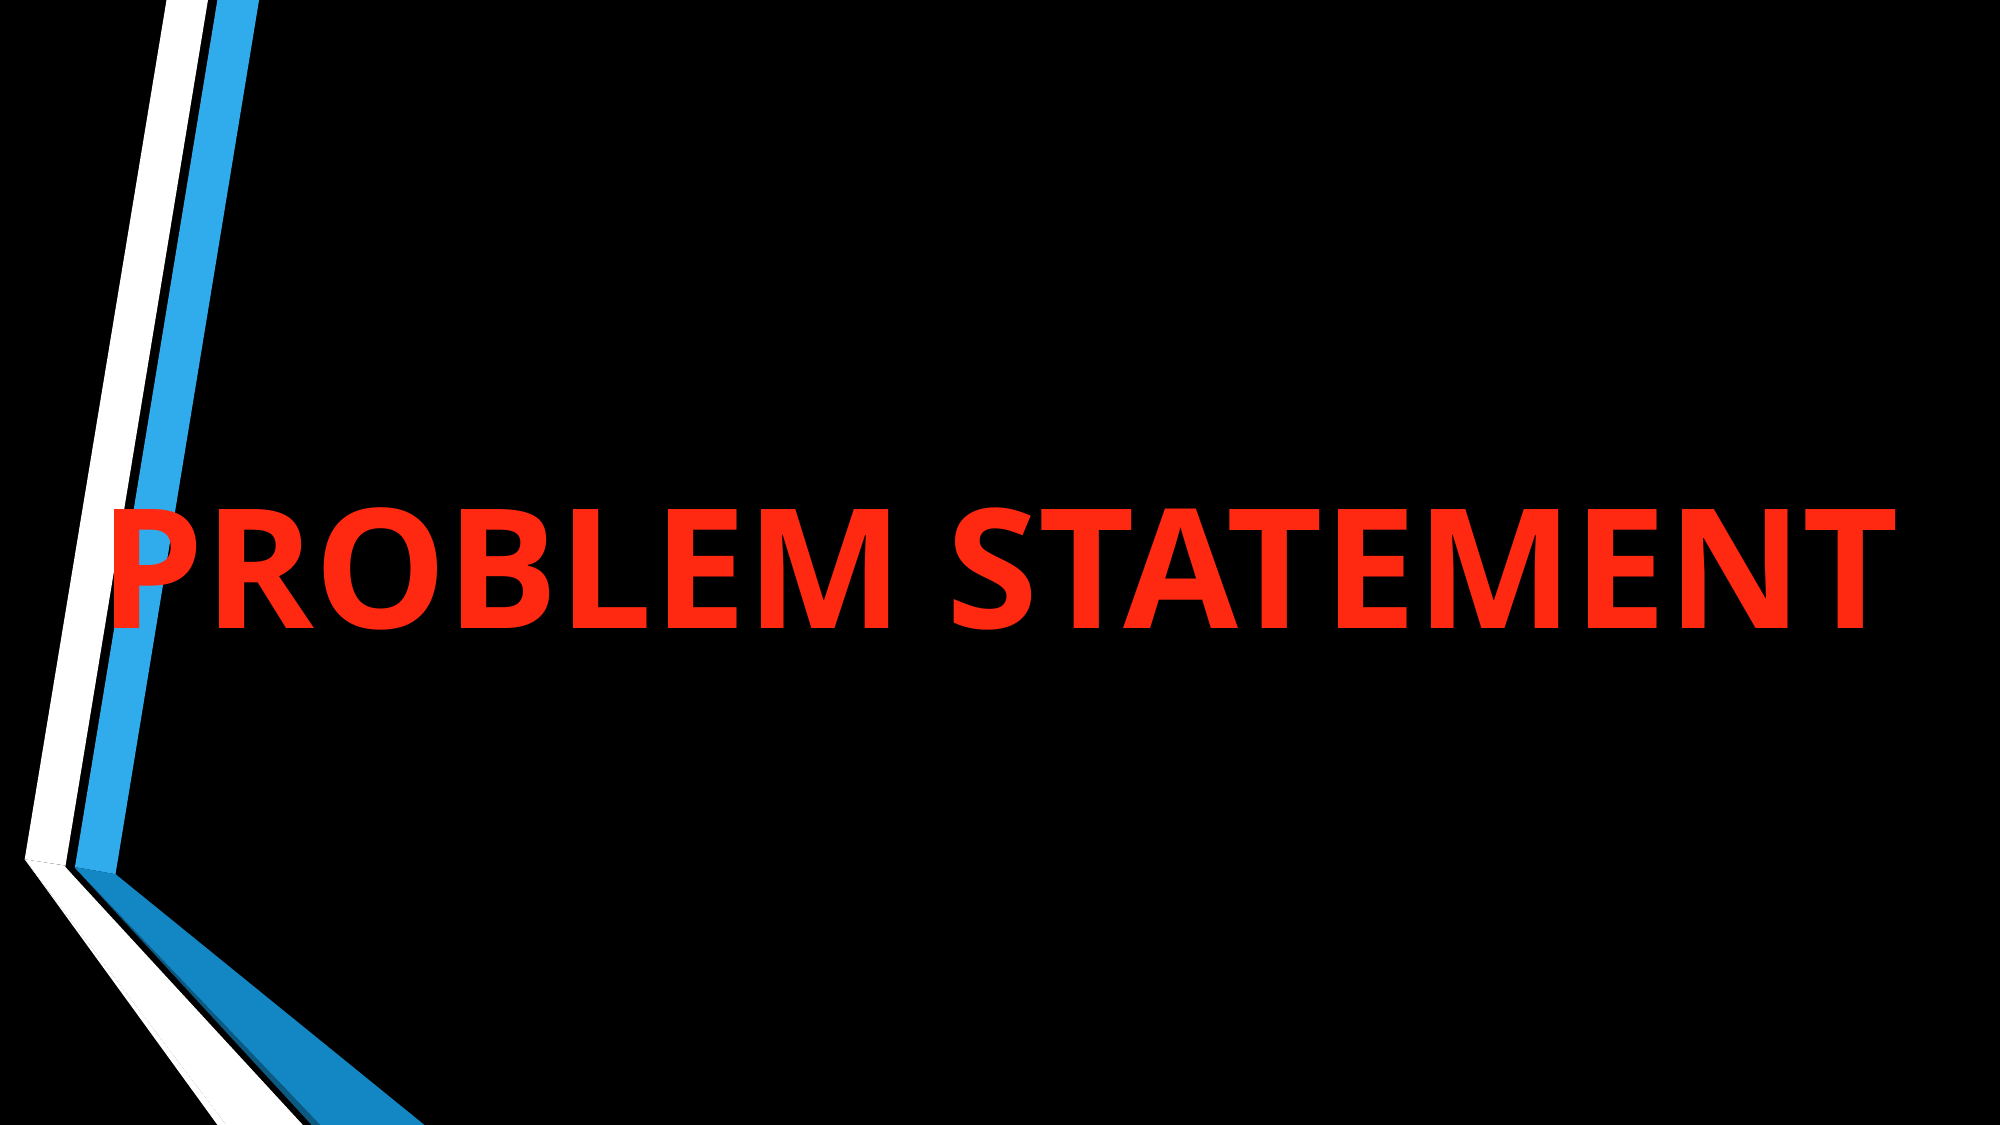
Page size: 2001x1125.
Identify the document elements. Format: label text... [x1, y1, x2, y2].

text_box problem statement [84, 453, 1916, 669]
